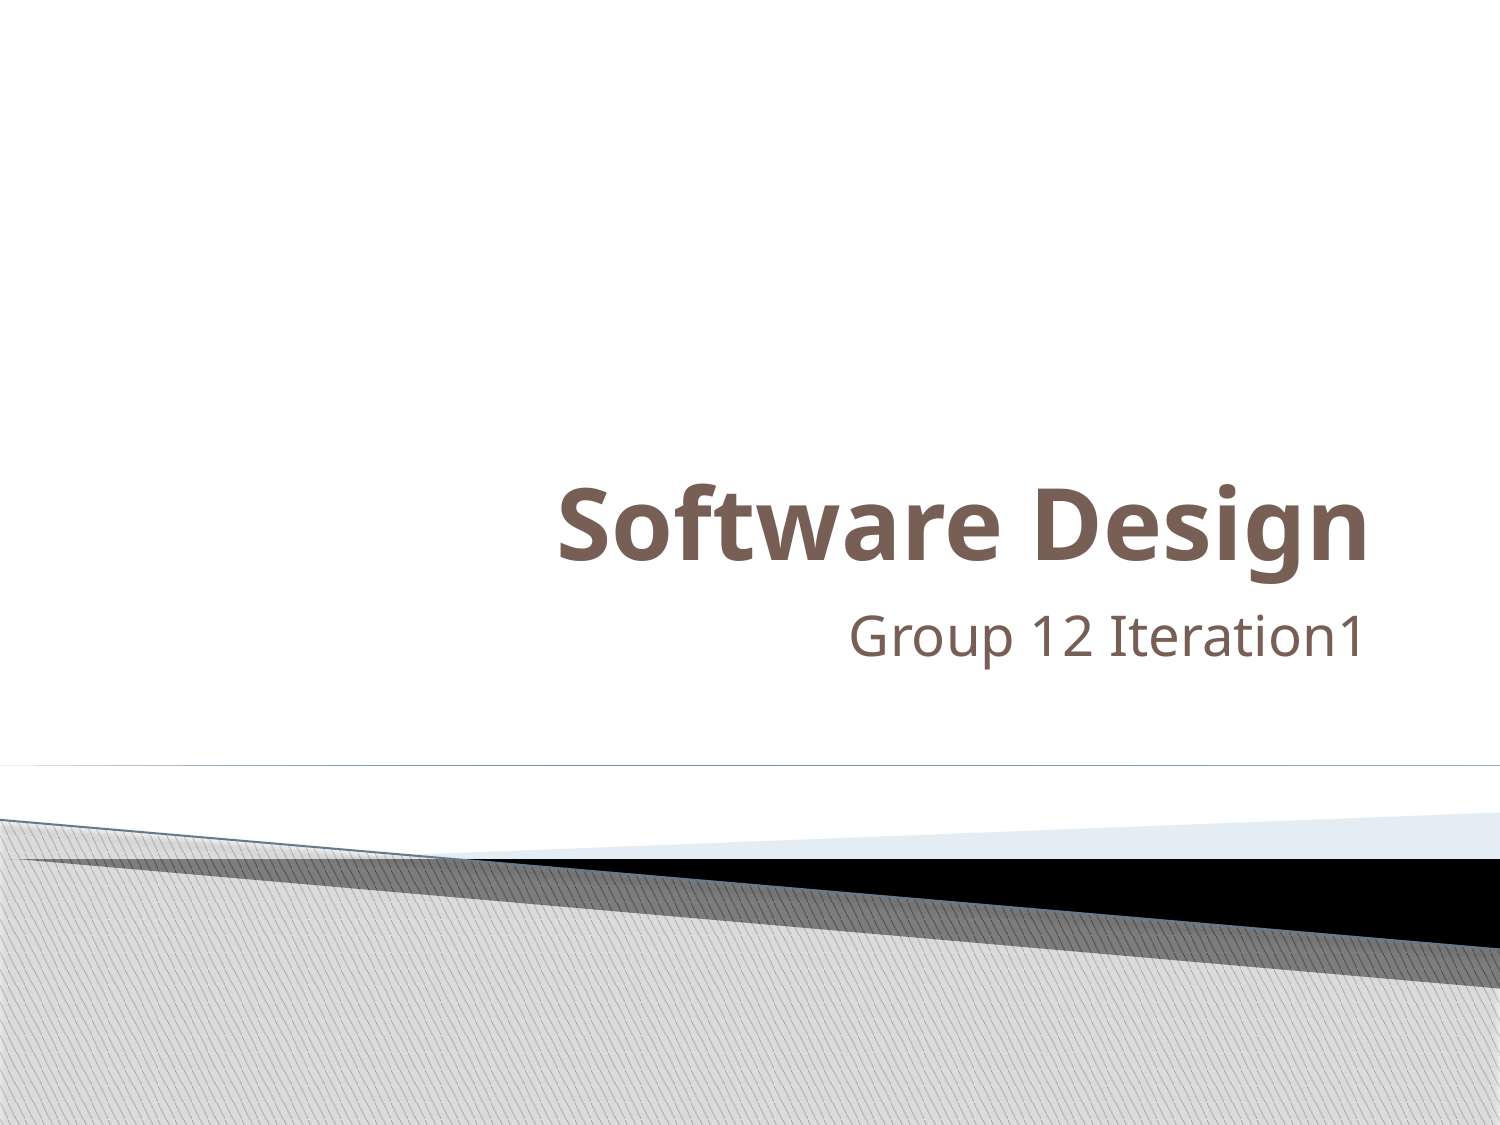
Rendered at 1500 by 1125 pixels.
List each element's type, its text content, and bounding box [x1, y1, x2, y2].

title Software Design [112, 287, 1388, 588]
picture [5, 859, 1500, 989]
subtitle Group 12 Iteration1 [112, 592, 1388, 790]
